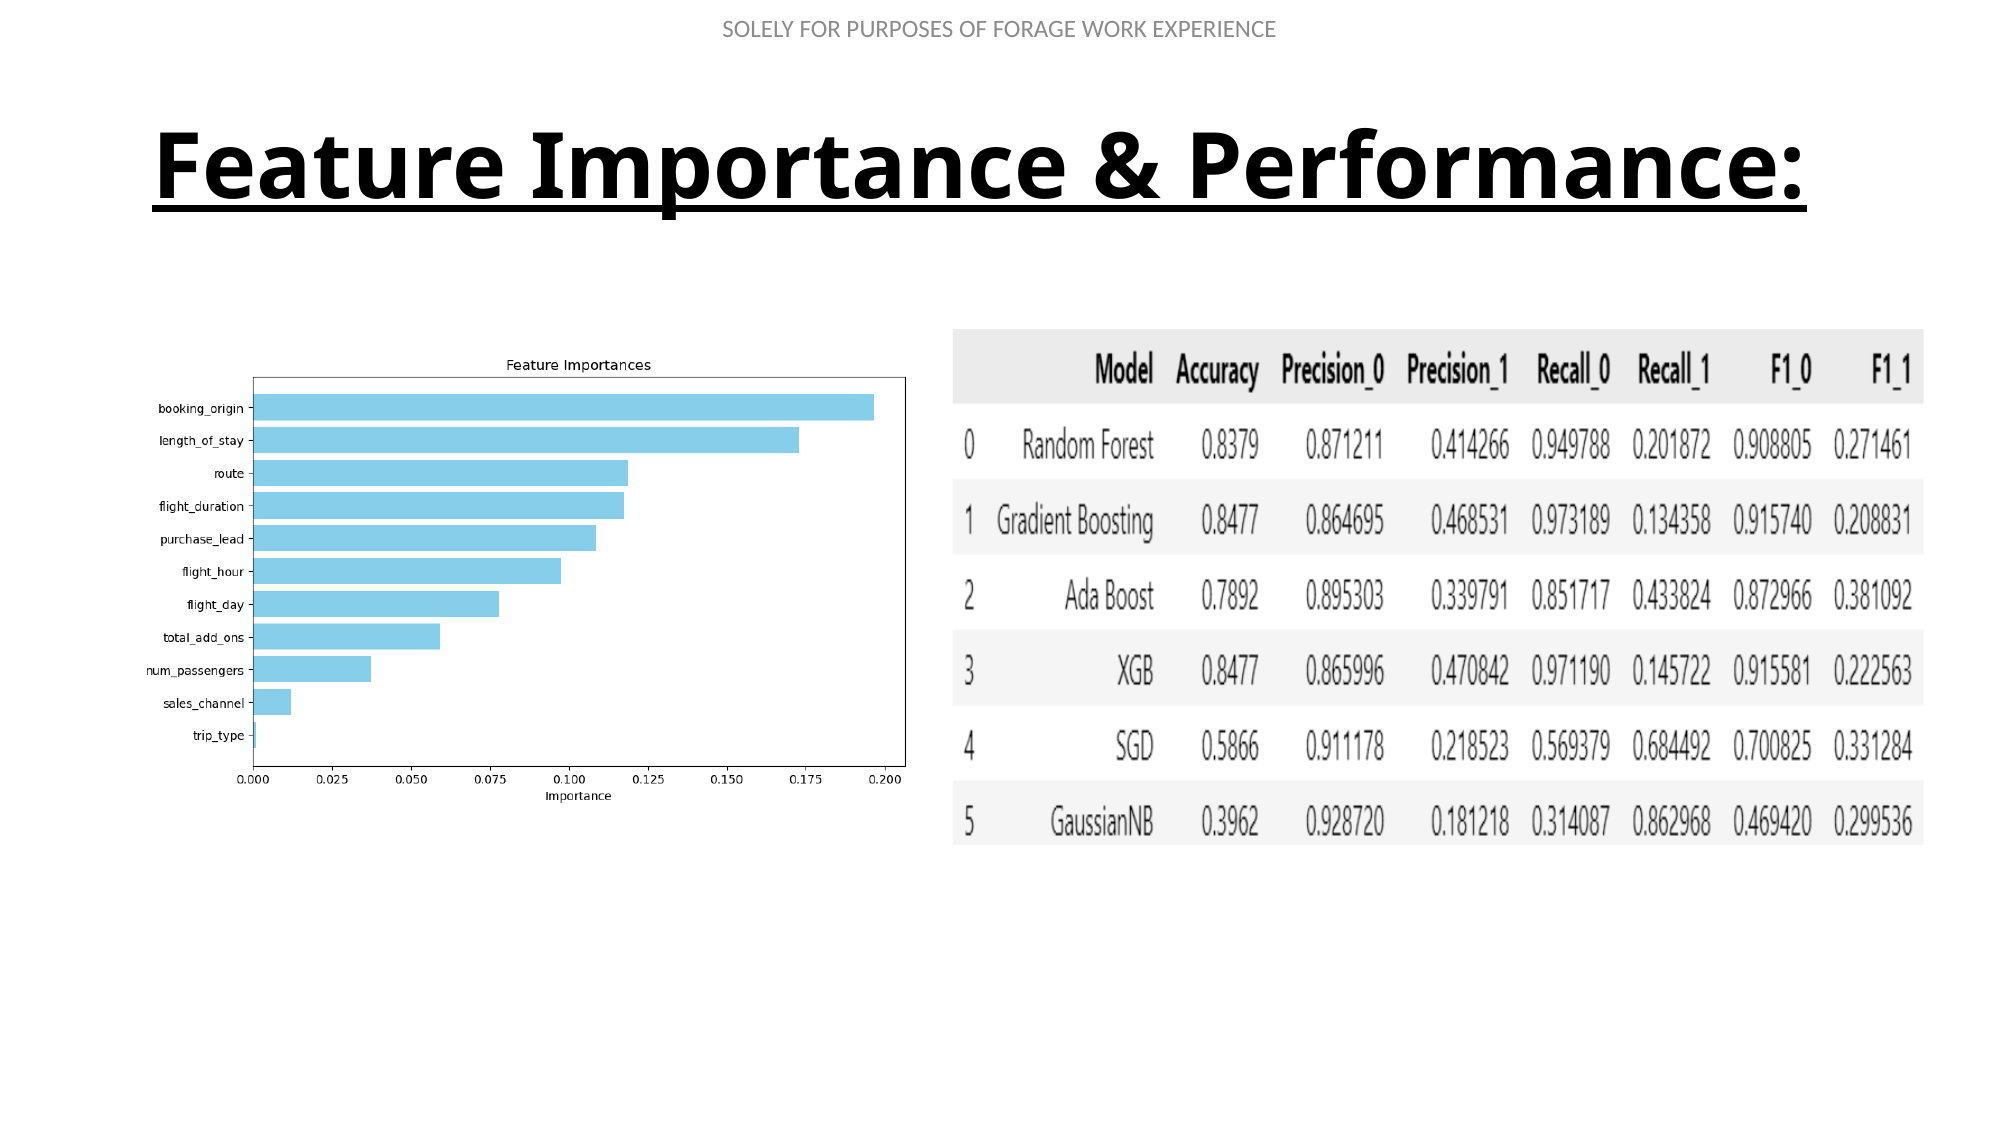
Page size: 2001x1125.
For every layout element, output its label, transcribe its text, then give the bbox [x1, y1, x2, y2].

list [137, 351, 912, 810]
picture [945, 329, 1927, 845]
title Feature Importance & Performance: [137, 59, 1863, 278]
